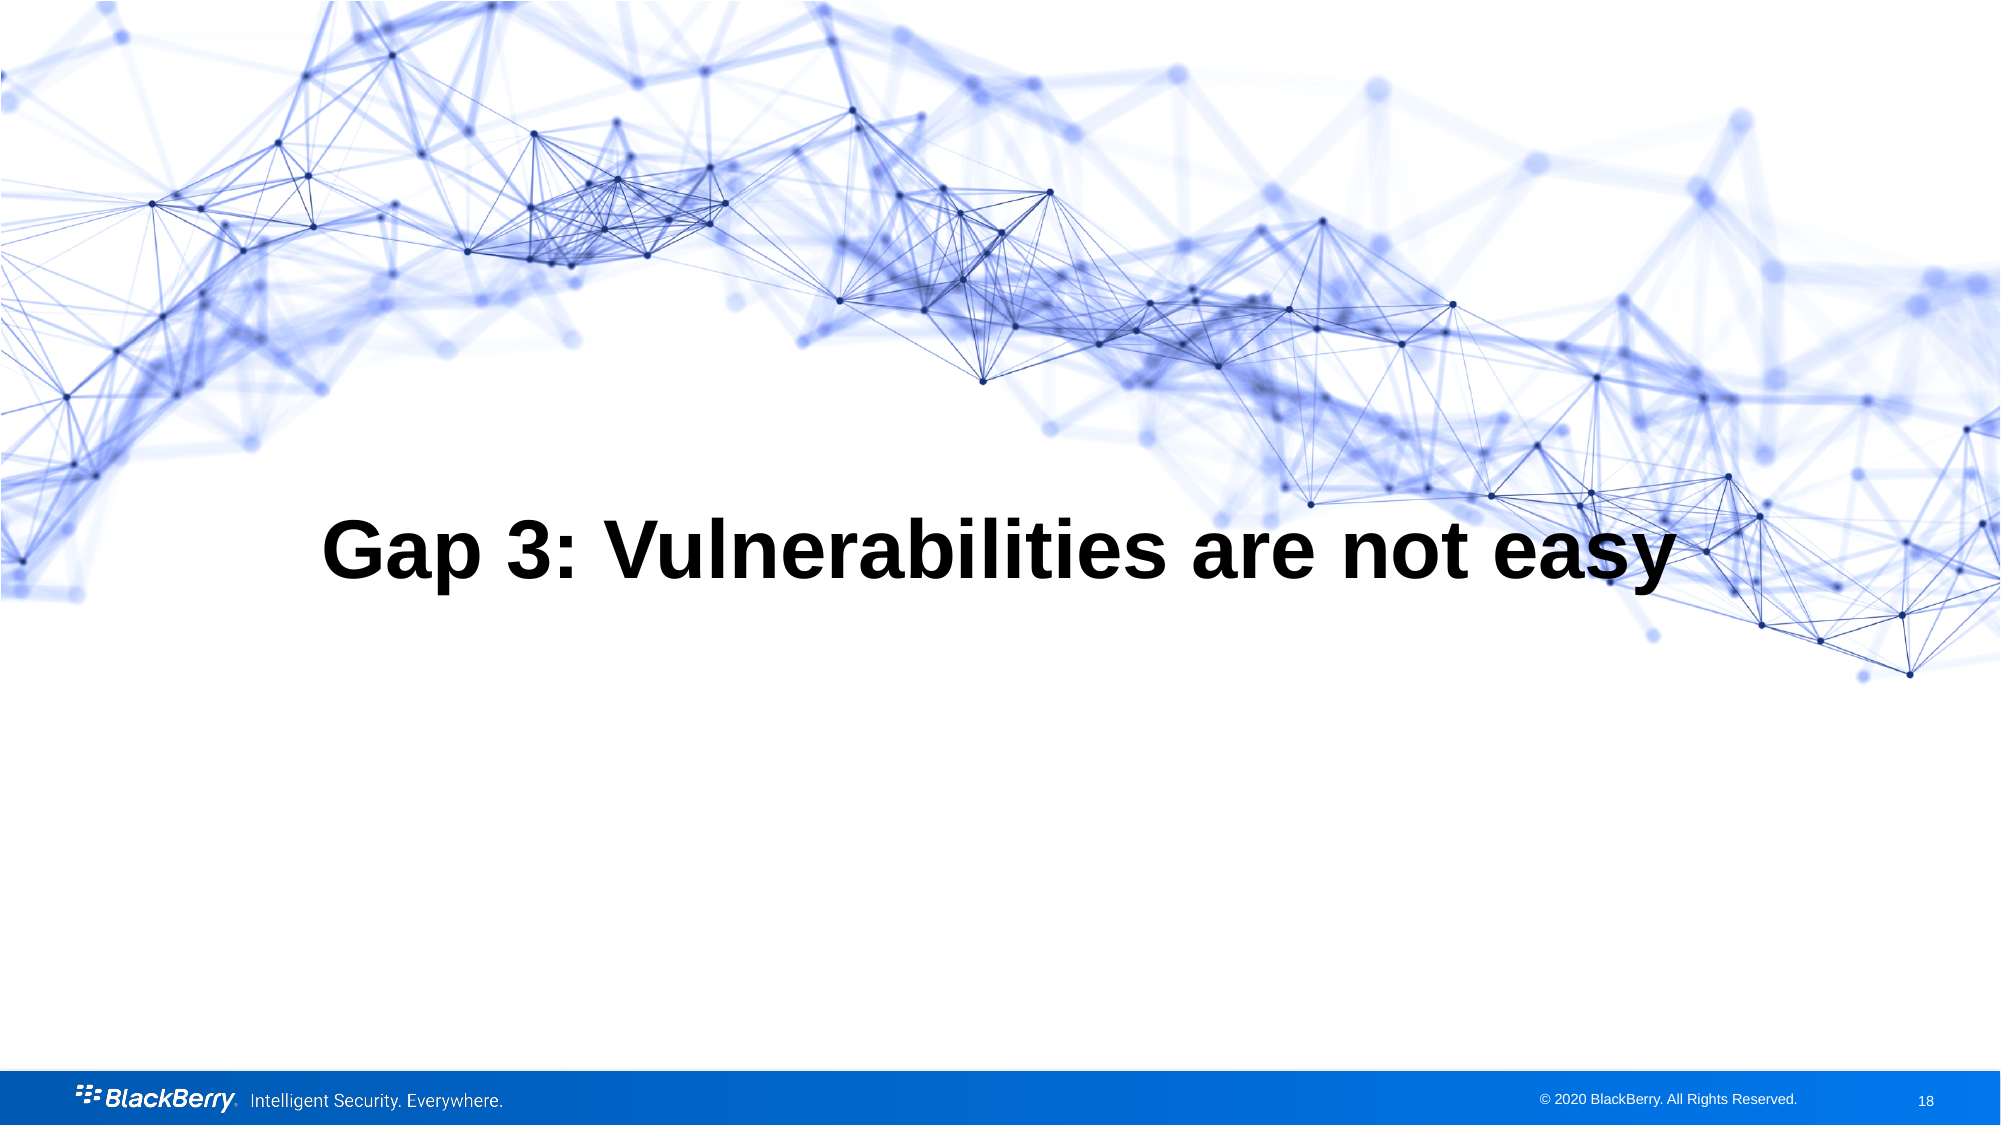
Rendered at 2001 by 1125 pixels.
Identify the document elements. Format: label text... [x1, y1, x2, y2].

title Gap 3: Vulnerabilities are not easy [150, 487, 1850, 626]
picture [3, 2, 2001, 1125]
picture [75, 1081, 503, 1116]
